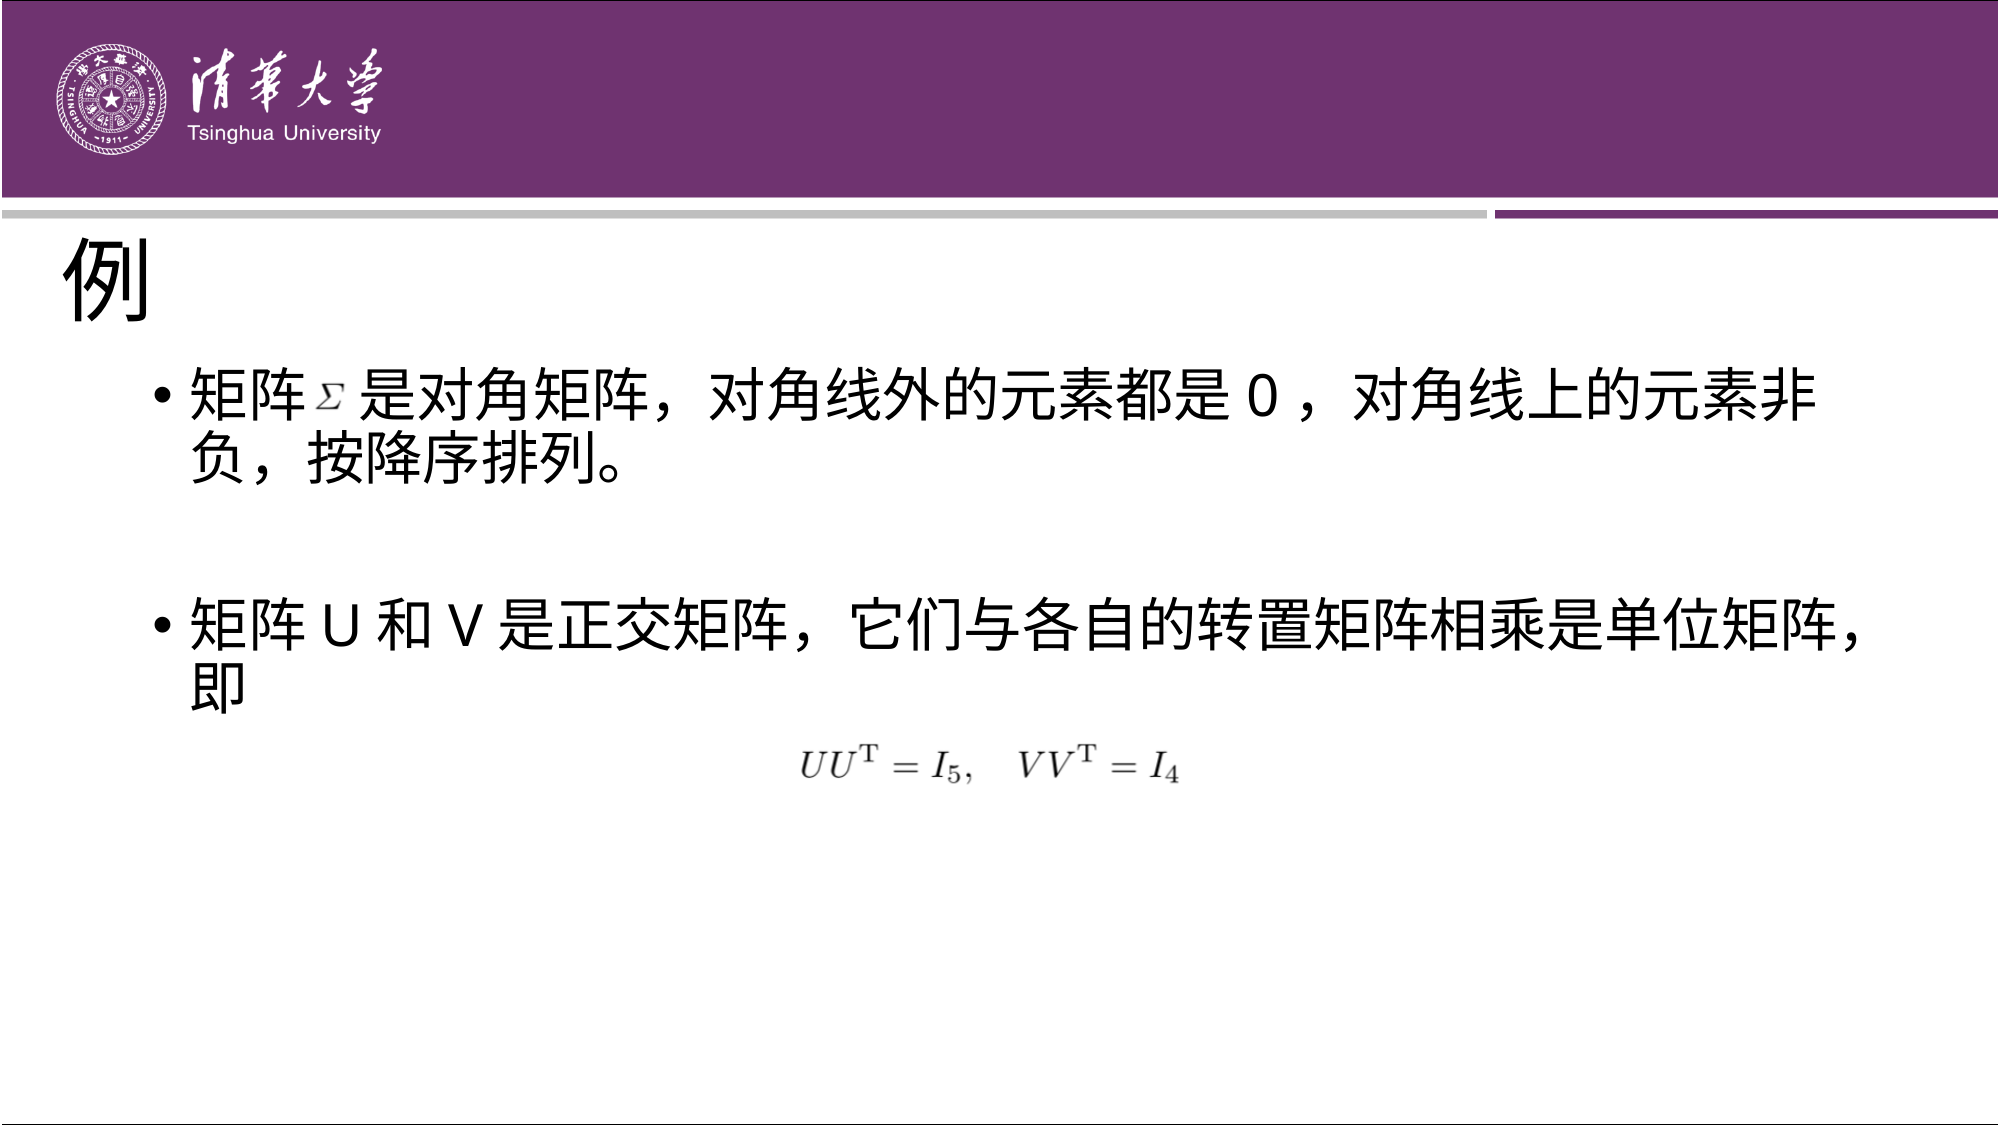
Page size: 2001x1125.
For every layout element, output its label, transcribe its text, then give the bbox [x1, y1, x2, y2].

title 例 [46, 176, 1772, 394]
list 矩阵 是对角矩阵，对角线外的元素都是0，对角线上的元素非负，按降序排列。 矩阵U和V是正交矩阵，它们与各自的转置矩阵相乘是单位矩阵，即 [137, 358, 1863, 1073]
picture [2, 0, 1998, 1125]
